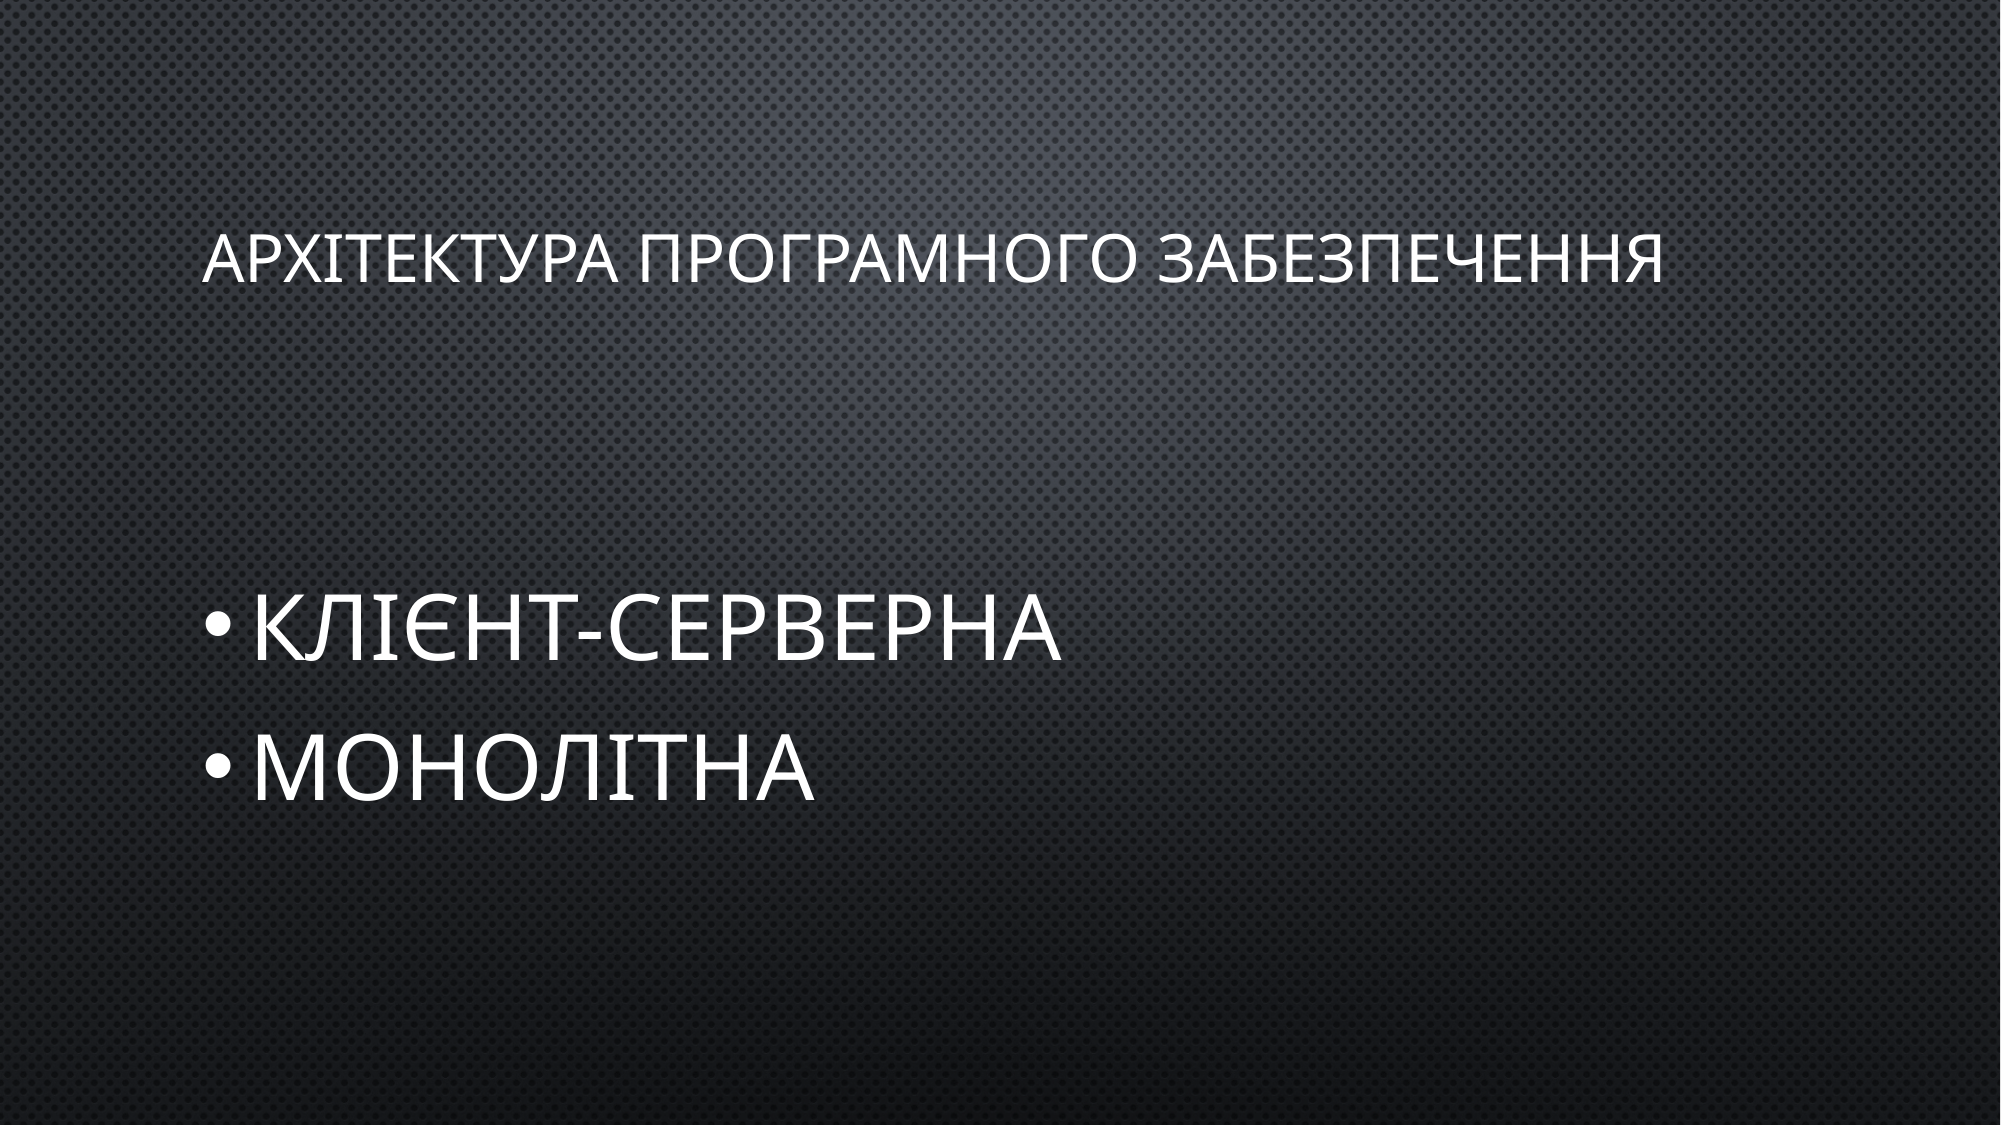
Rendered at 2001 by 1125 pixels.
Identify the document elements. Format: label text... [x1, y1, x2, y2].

list Клієнт-серверна Монолітна [187, 437, 1813, 950]
title Архітектура програмного забезпечення [187, 99, 1813, 413]
